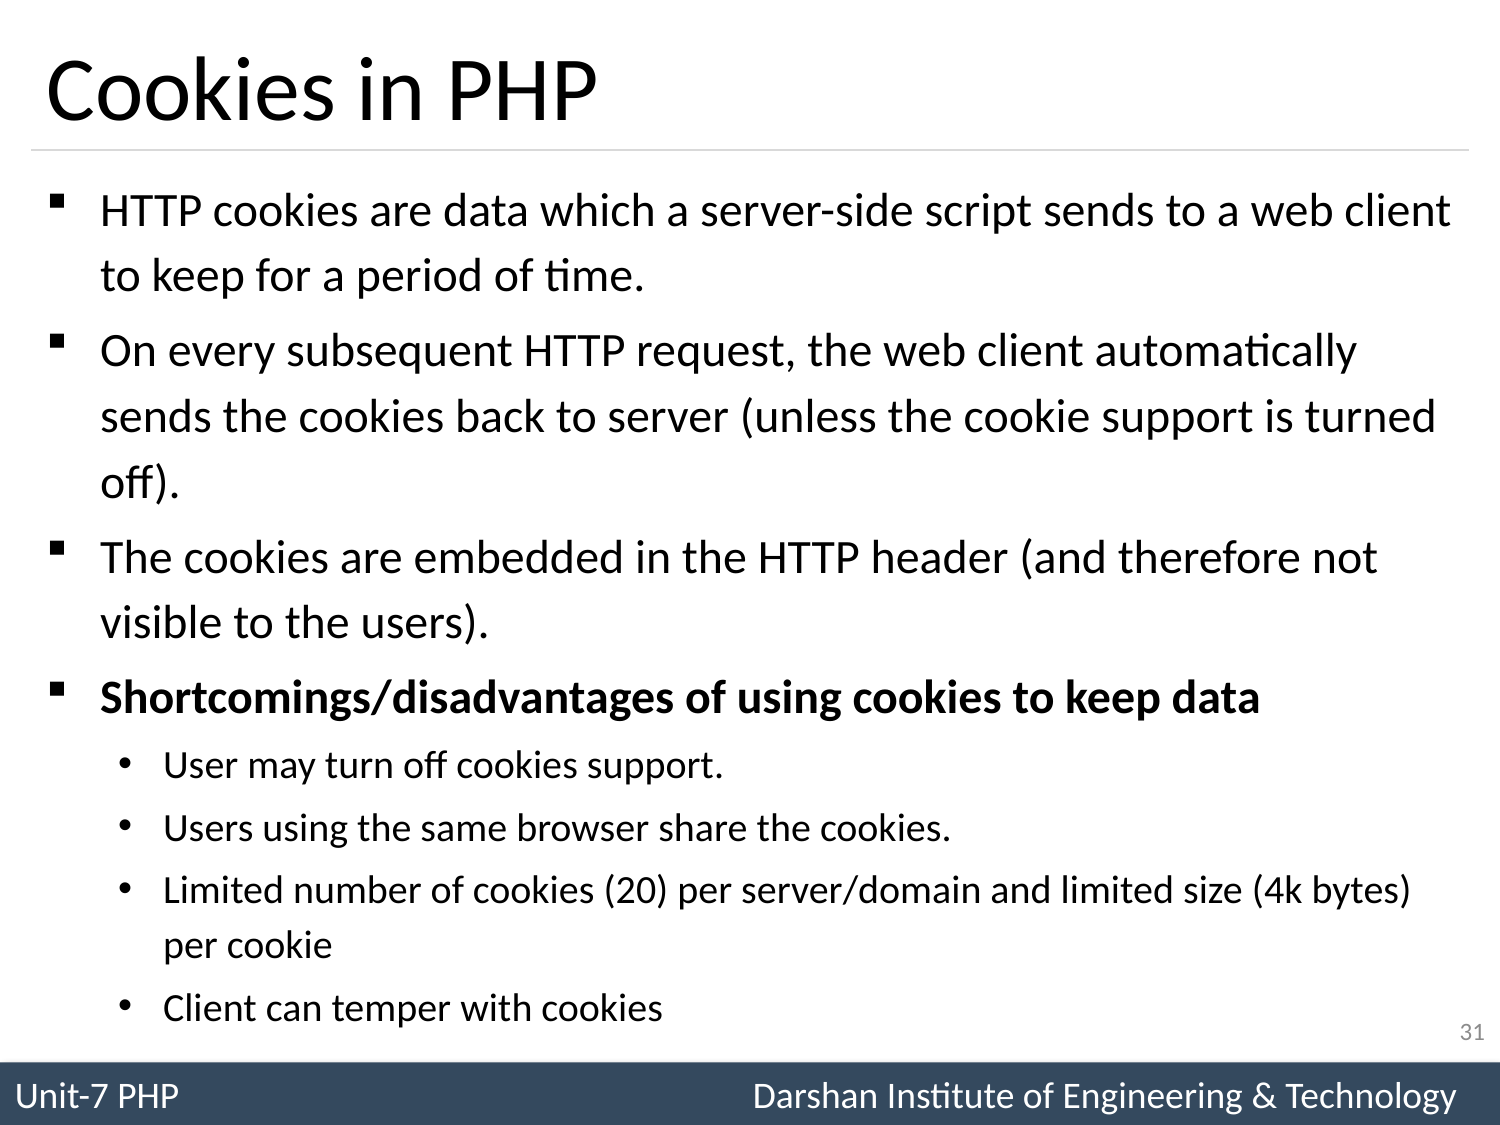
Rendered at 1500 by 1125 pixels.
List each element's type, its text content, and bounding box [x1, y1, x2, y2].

list HTTP cookies are data which a server-side script sends to a web client to keep for a period of time. On every subsequent HTTP request, the web client automatically sends the cookies back to server (unless the cookie support is turned off). The cookies are embedded in the HTTP header (and therefore not visible to the users). Shortcomings/disadvantages of using cookies to keep data User may turn off cookies support. Users using the same browser share the cookies. Limited number of cookies (20) per server/domain and limited size (4k bytes) per cookie Client can temper with cookies [31, 162, 1469, 1038]
slide_number 31 [1149, 999, 1500, 1060]
title Cookies in PHP [31, 17, 1469, 150]
